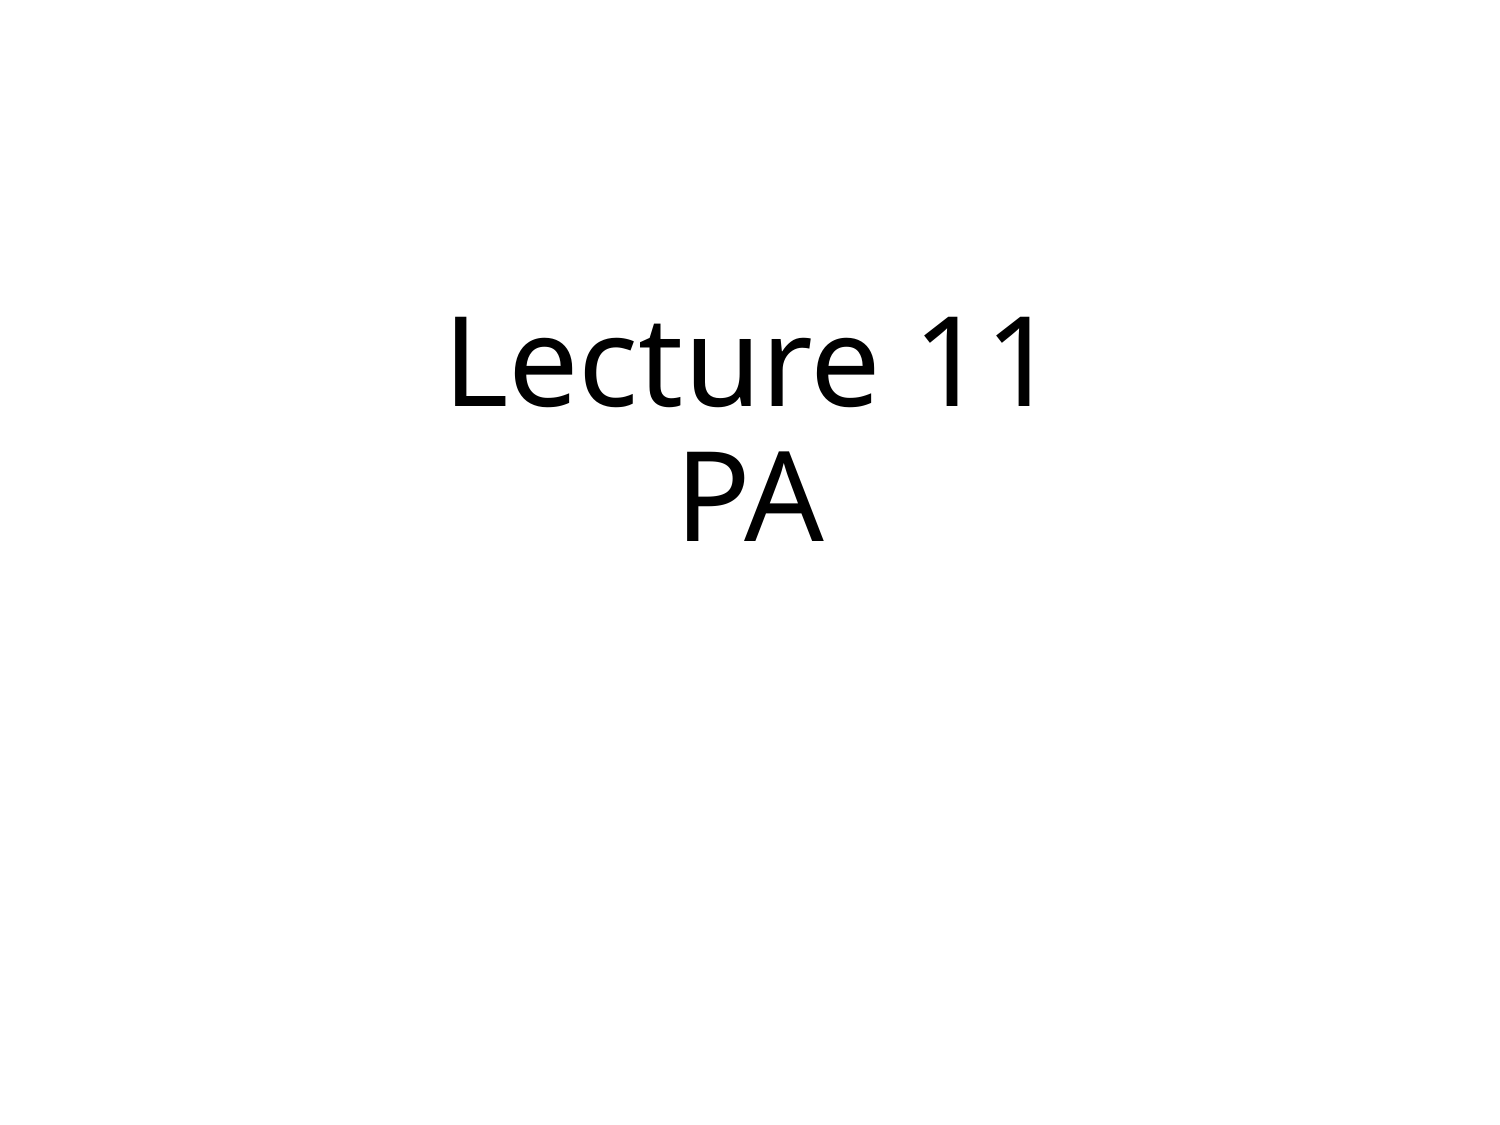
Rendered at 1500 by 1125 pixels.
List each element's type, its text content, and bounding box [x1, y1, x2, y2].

title Lecture 11 PA [187, 184, 1313, 576]
